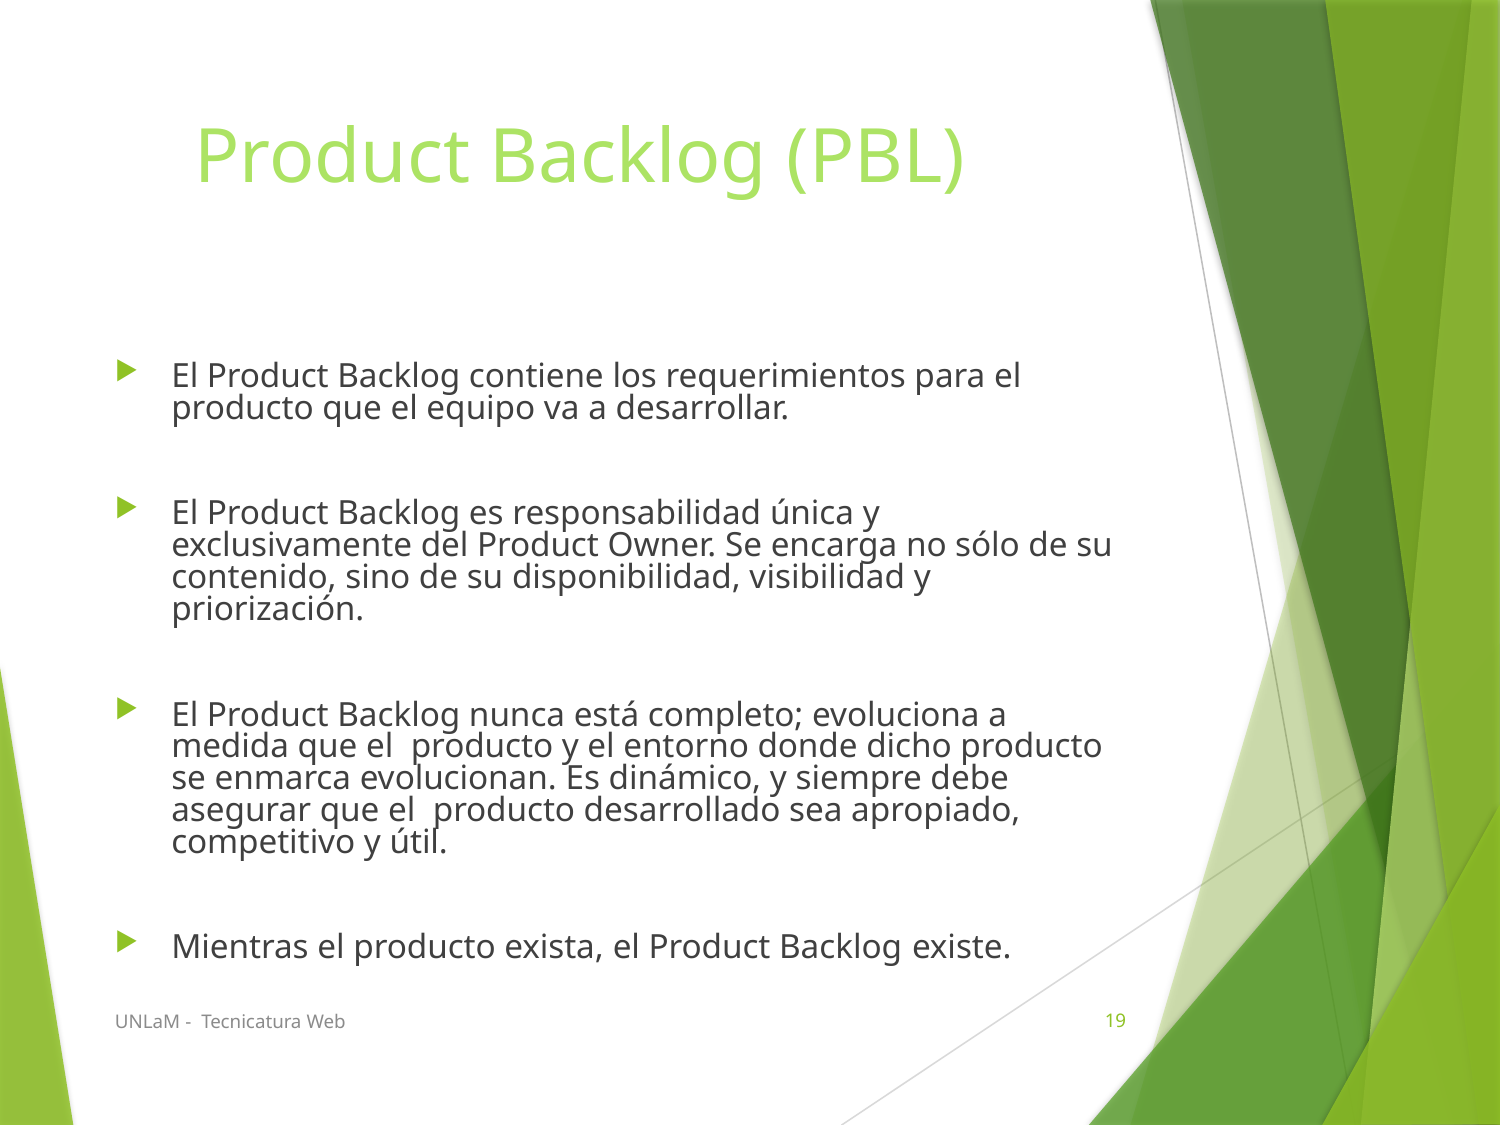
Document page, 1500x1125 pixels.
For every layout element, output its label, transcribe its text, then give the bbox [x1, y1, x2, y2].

slide_number 19 [1057, 991, 1142, 1051]
list El Product Backlog contiene los requerimientos para el producto que el equipo va a desarrollar. El Product Backlog es responsabilidad única y exclusivamente del Product Owner. Se encarga no sólo de su contenido, sino de su disponibilidad, visibilidad y priorización. El Product Backlog nunca está completo; evoluciona a medida que el producto y el entorno donde dicho producto se enmarca evolucionan. Es dinámico, y siempre debe asegurar que el producto desarrollado sea apropiado, competitivo y útil. Mientras el producto exista, el Product Backlog existe. [99, 354, 1142, 992]
title Product Backlog (PBL) [99, 99, 1142, 317]
footer UNLaM - Tecnicatura Web [99, 991, 859, 1051]
